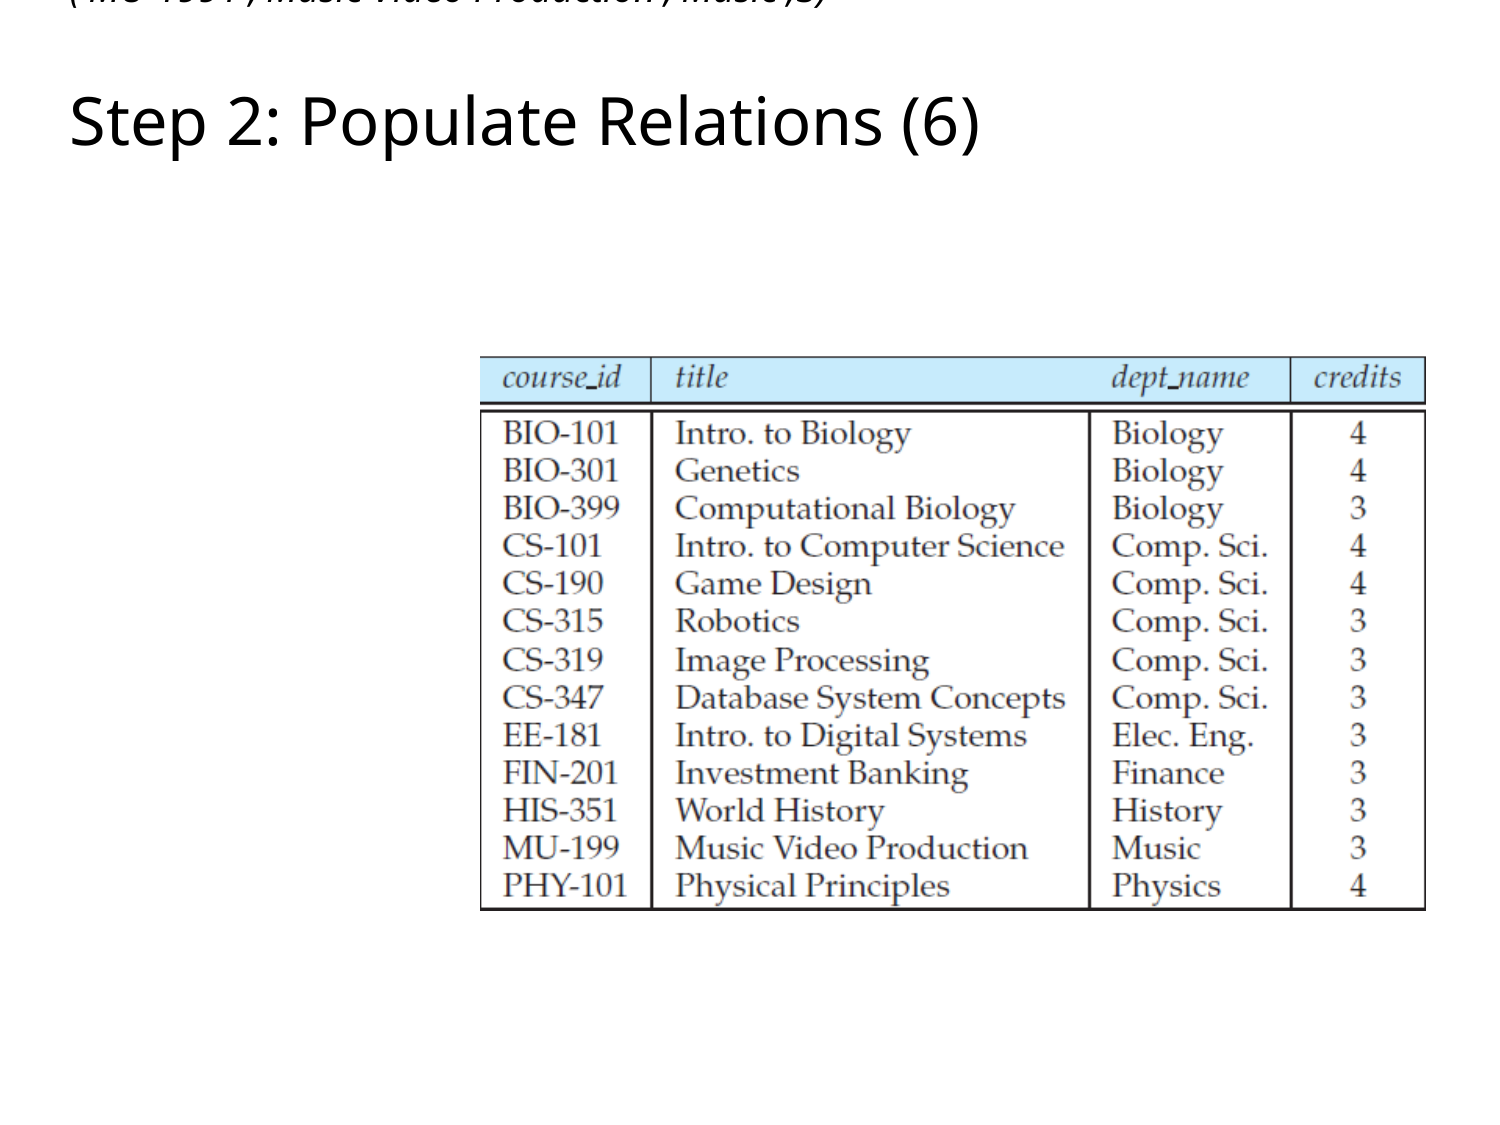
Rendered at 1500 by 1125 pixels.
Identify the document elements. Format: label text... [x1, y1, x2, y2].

list Insert the following data into the relation course course(course_id,title,dept_name,credits) ('BIO-101','Intro to Biology','Bioloy',4) ('BIO-301','Genetics','Bioloy',4) ('BIO-399','Computational Biology','Biology',3) ('CS-101','Intro to Computer Science','Comp Sci',4) ('CS-190','Game Design','Comp Sci',4) ('CS-315','Robotics','Comp Sci',3) ('CS-319','Image Processing','Comp Sci',3) ('CS-347','Database System Concepts','Comp Sci',3) ('EE-181','Into to Digital Systems','Elec Eng',3) ('FIN-201','Investment Banking','Finance',3) ('MU-1991','Music Video Production','Music',3) [54, 40, 1380, 198]
picture [479, 355, 1426, 911]
